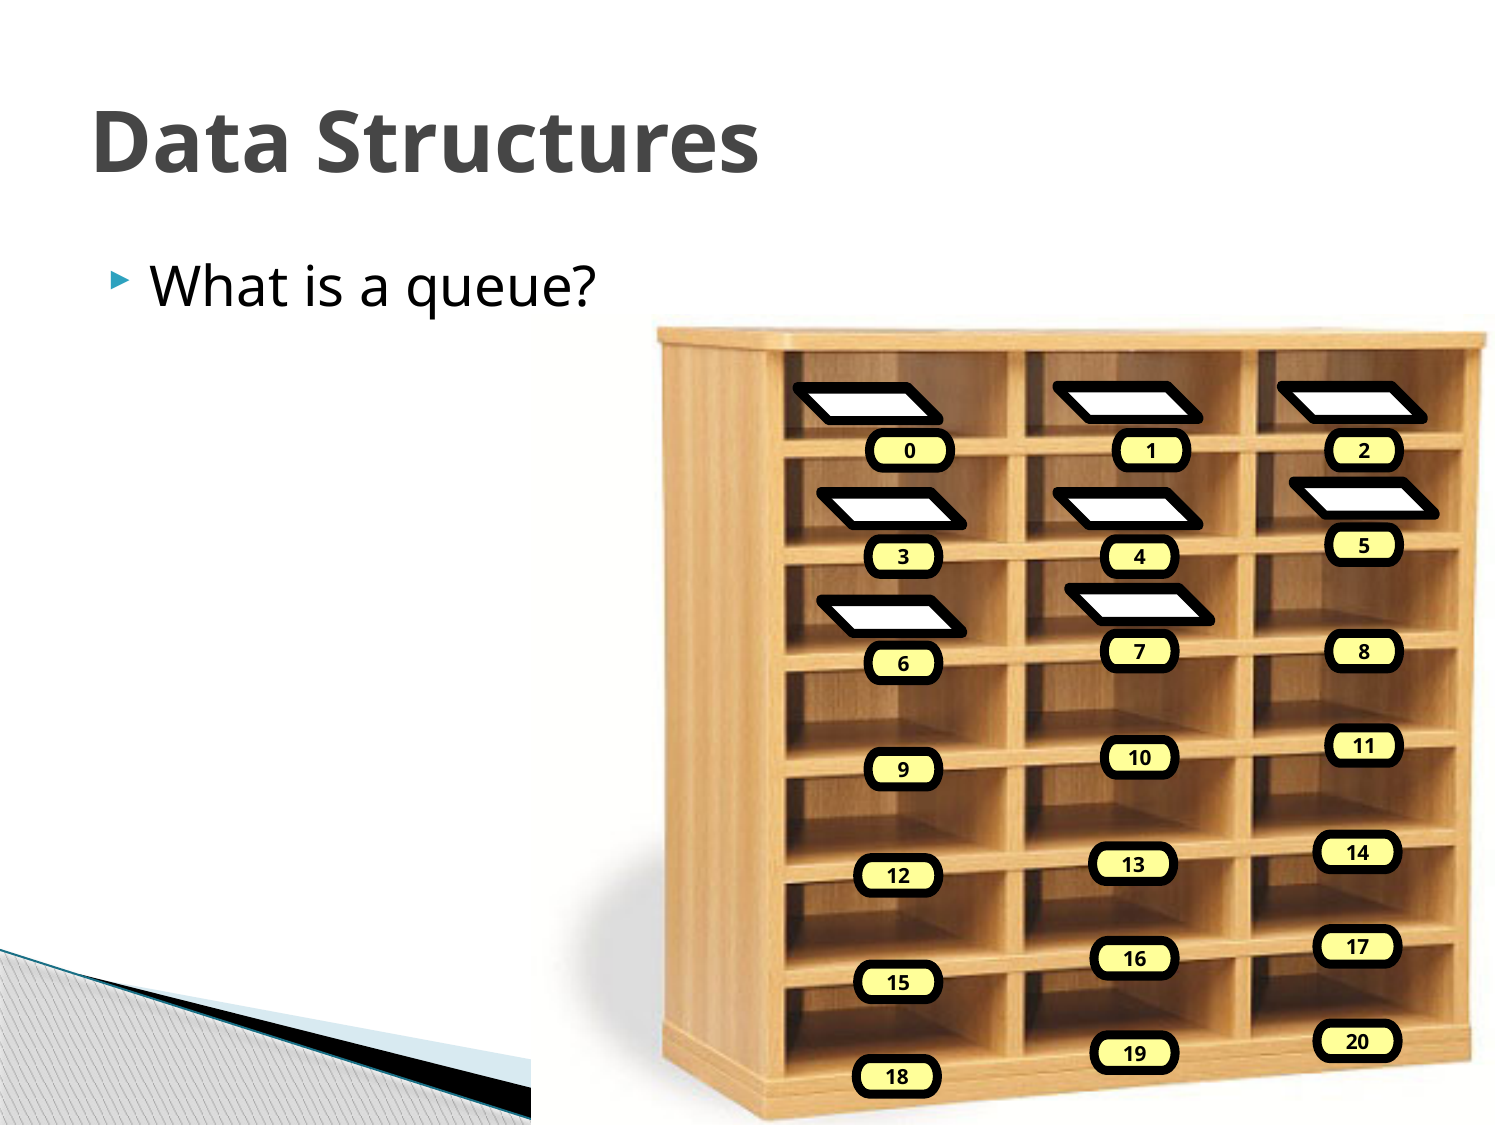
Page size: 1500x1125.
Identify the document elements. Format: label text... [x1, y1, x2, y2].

list What is a queue? [75, 243, 1425, 986]
title Data Structures [75, 45, 1425, 233]
picture [531, 314, 1495, 1125]
